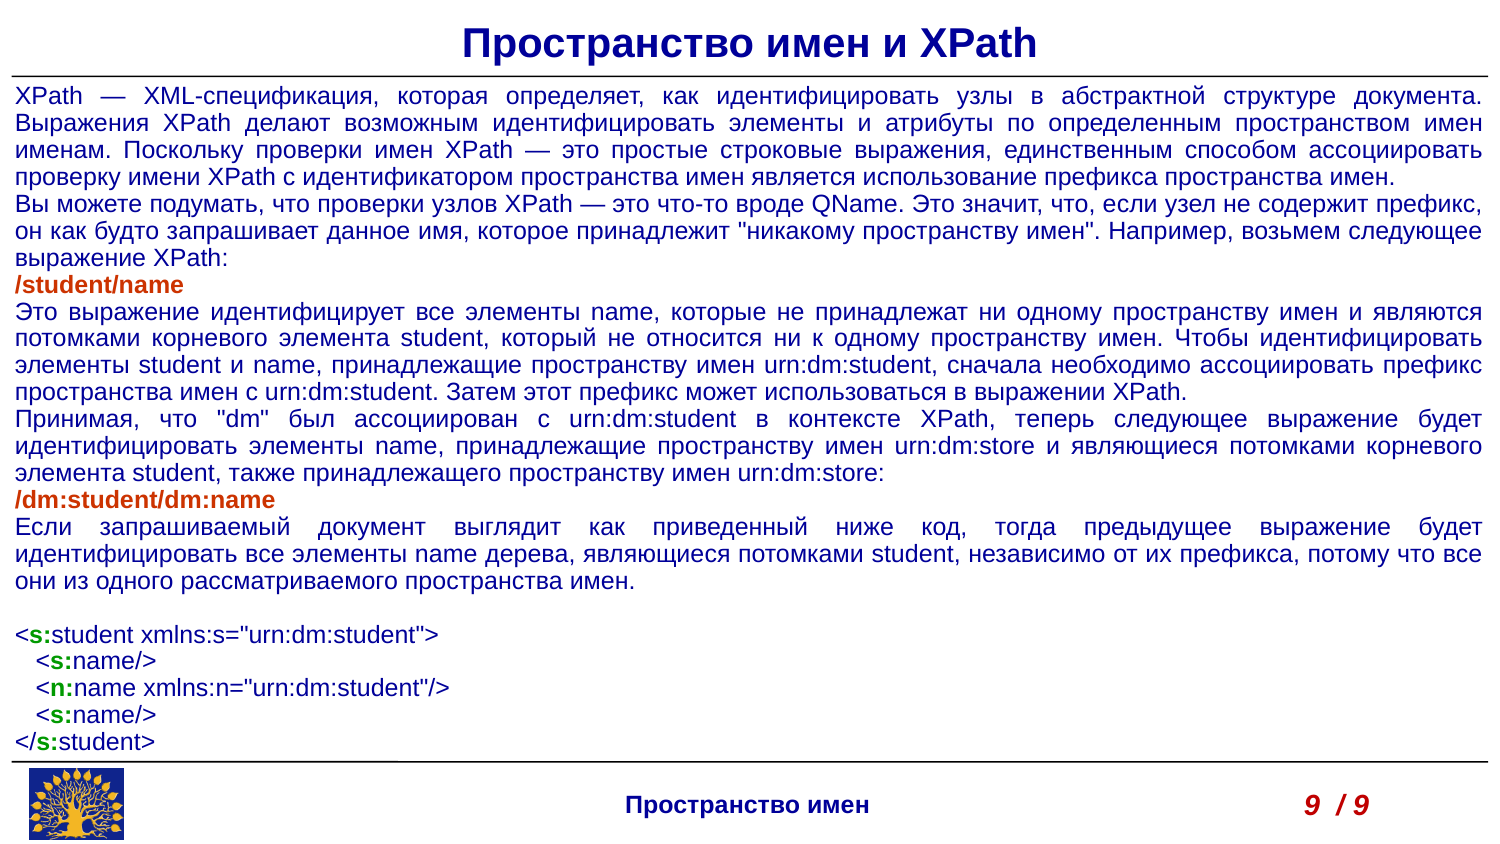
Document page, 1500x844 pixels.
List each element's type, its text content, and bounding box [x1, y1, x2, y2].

picture [29, 768, 124, 840]
text_box XPath — XML-спецификация, которая определяет, как идентифицировать узлы в абстрактной структуре документа. Выражения XPath делают возможным идентифицировать элементы и атрибуты по определенным пространством имен именам. Поскольку проверки имен XPath — это простые строковые выражения, единственным способом ассоциировать проверку имени XPath с идентификатором пространства имен является использование префикса пространства имен. Вы можете подумать, что проверки узлов XPath — это что-то вроде QName. Это значит, что, если узел не содержит префикс, он как будто запрашивает данное имя, которое принадлежит "никакому пространству имен". Например, возьмем следующее выражение XPath: /student/name Это выражение идентифицирует все элементы name, которые не принадлежат ни одному пространству имен и являются потомками корневого элемента student, который не относится ни к одному пространству имен. Чтобы идентифицировать элементы student и name, принадлежащие пространству имен urn:dm:student, сначала необходимо ассоциировать префикс пространства имен с urn:dm:student. Затем этот префикс может использоваться в выражении XPath. Принимая, что "dm" был ассоциирован с urn:dm:student в контексте XPath, теперь следующее выражение будет идентифицировать элементы name, принадлежащие пространству имен urn:dm:store и являющиеся потомками корневого элемента student, также принадлежащего пространству имен urn:dm:store: /dm:student/dm:name Если запрашиваемый документ выглядит как приведенный ниже код, тогда предыдущее выражение будет идентифицировать все элементы name дерева, являющиеся потомками student, независимо от их префикса, потому что все они из одного рассматриваемого пространства имен. <s:student xmlns:s="urn:dm:student"> <s:name/> <n:name xmlns:n="urn:dm:student"/> <s:name/> </s:student> [0, 75, 1500, 764]
text_box Пространство имен и XPath [0, 8, 1500, 75]
